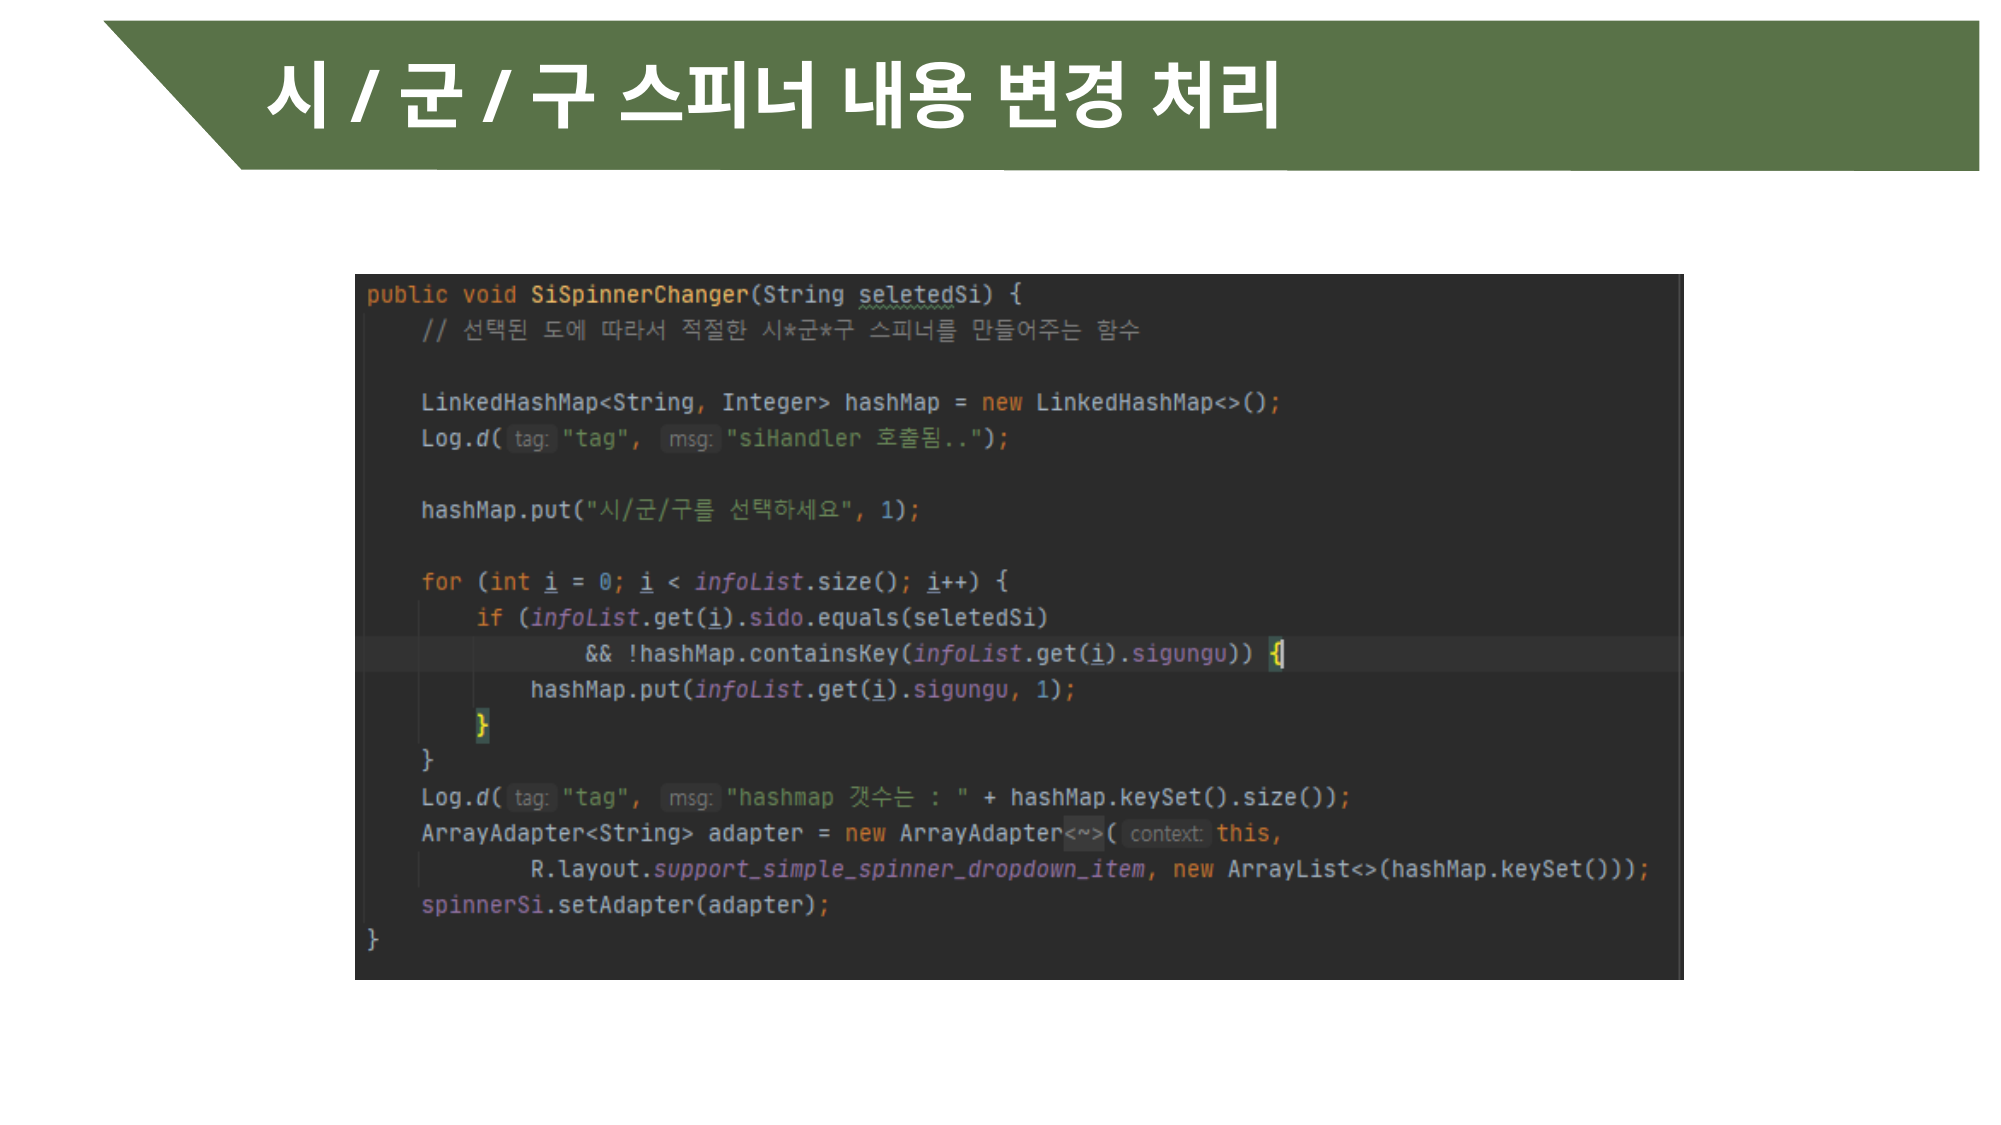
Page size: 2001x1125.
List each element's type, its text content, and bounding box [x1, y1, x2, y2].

picture [354, 273, 1684, 980]
text_box 시/군/구 스피너 내용 변경 처리 [250, 42, 1300, 145]
